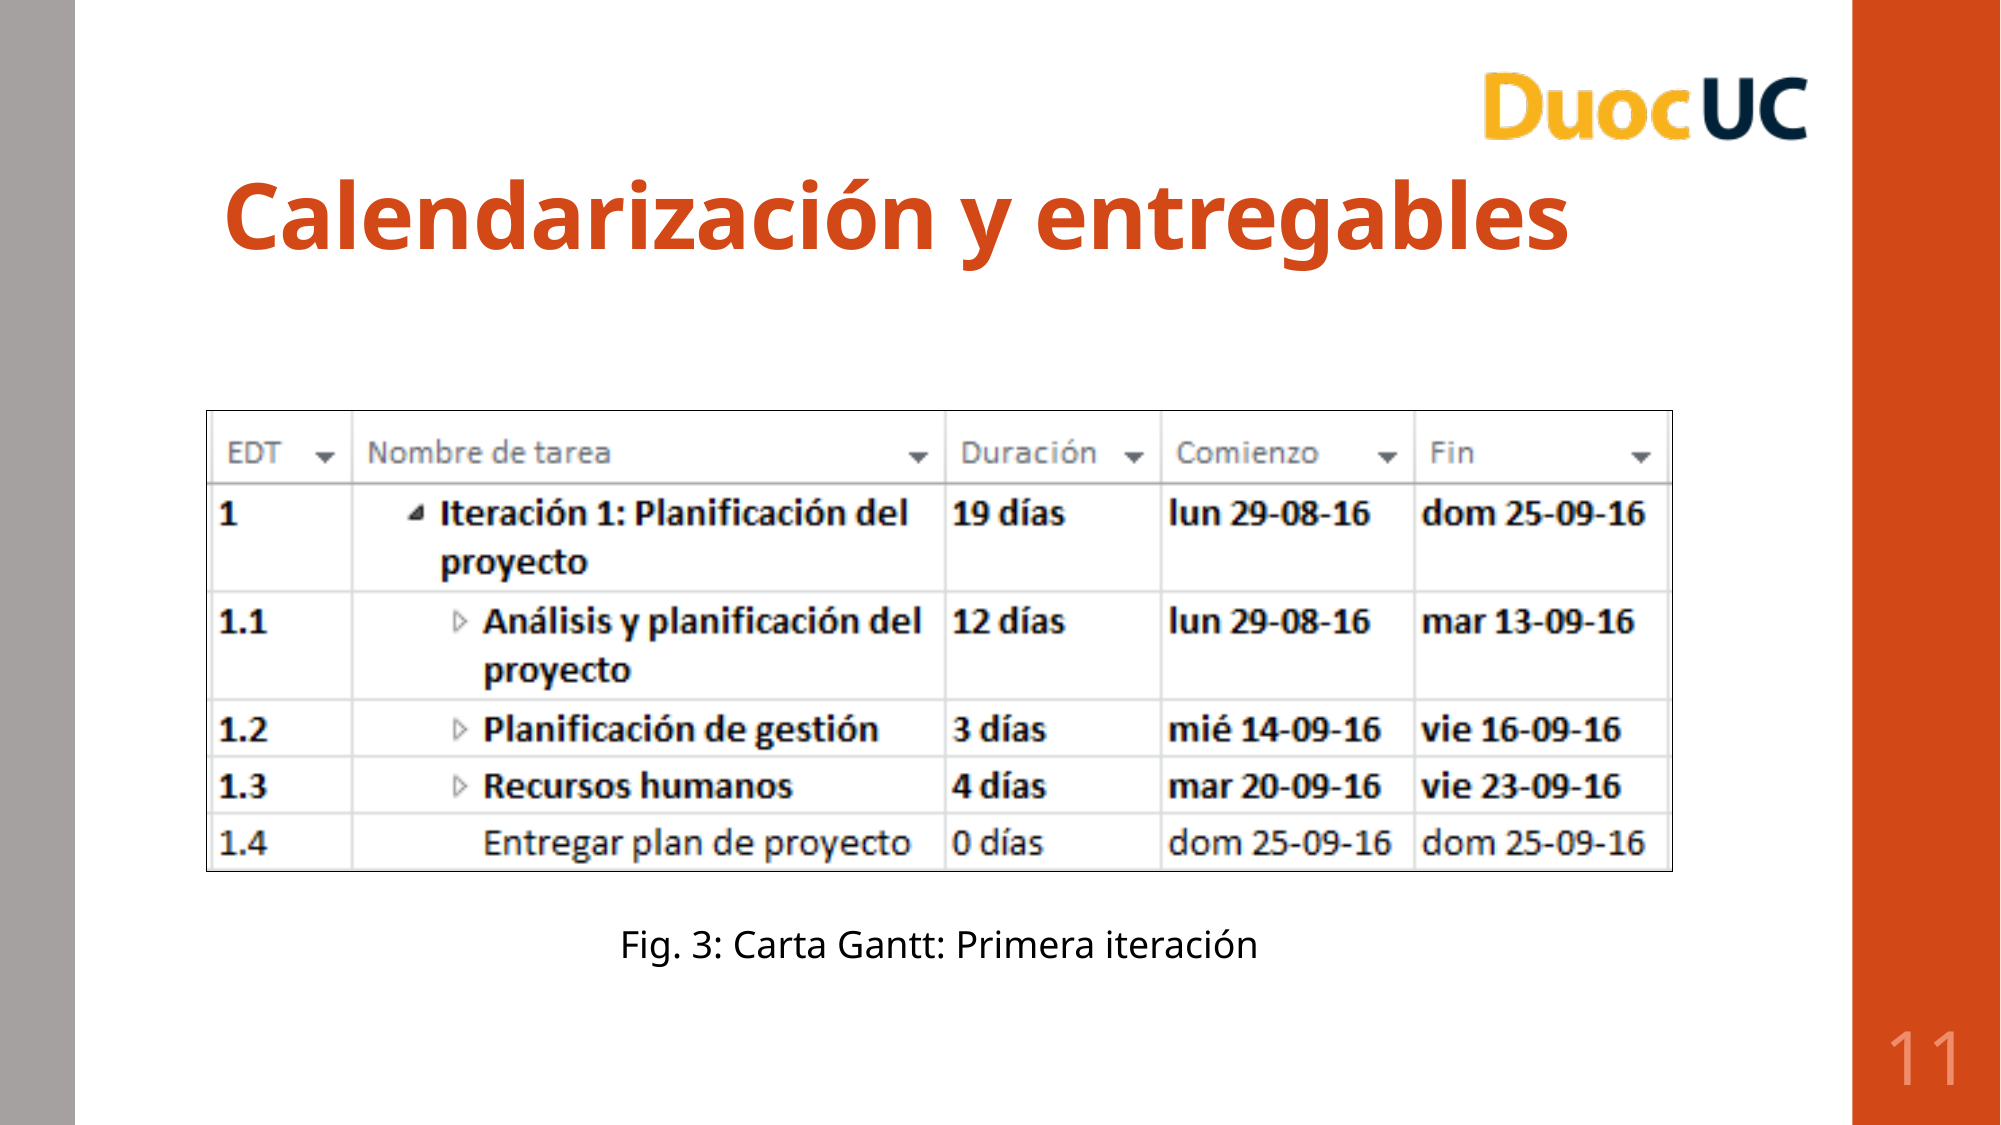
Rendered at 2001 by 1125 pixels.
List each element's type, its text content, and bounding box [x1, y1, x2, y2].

picture [1479, 61, 1809, 149]
slide_number 10 [1852, 1012, 2000, 1110]
title Calendarización y entregables [206, 48, 1797, 278]
text_box Fig. 3: Carta Gantt: Primera iteración [605, 913, 1275, 974]
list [206, 410, 1673, 872]
